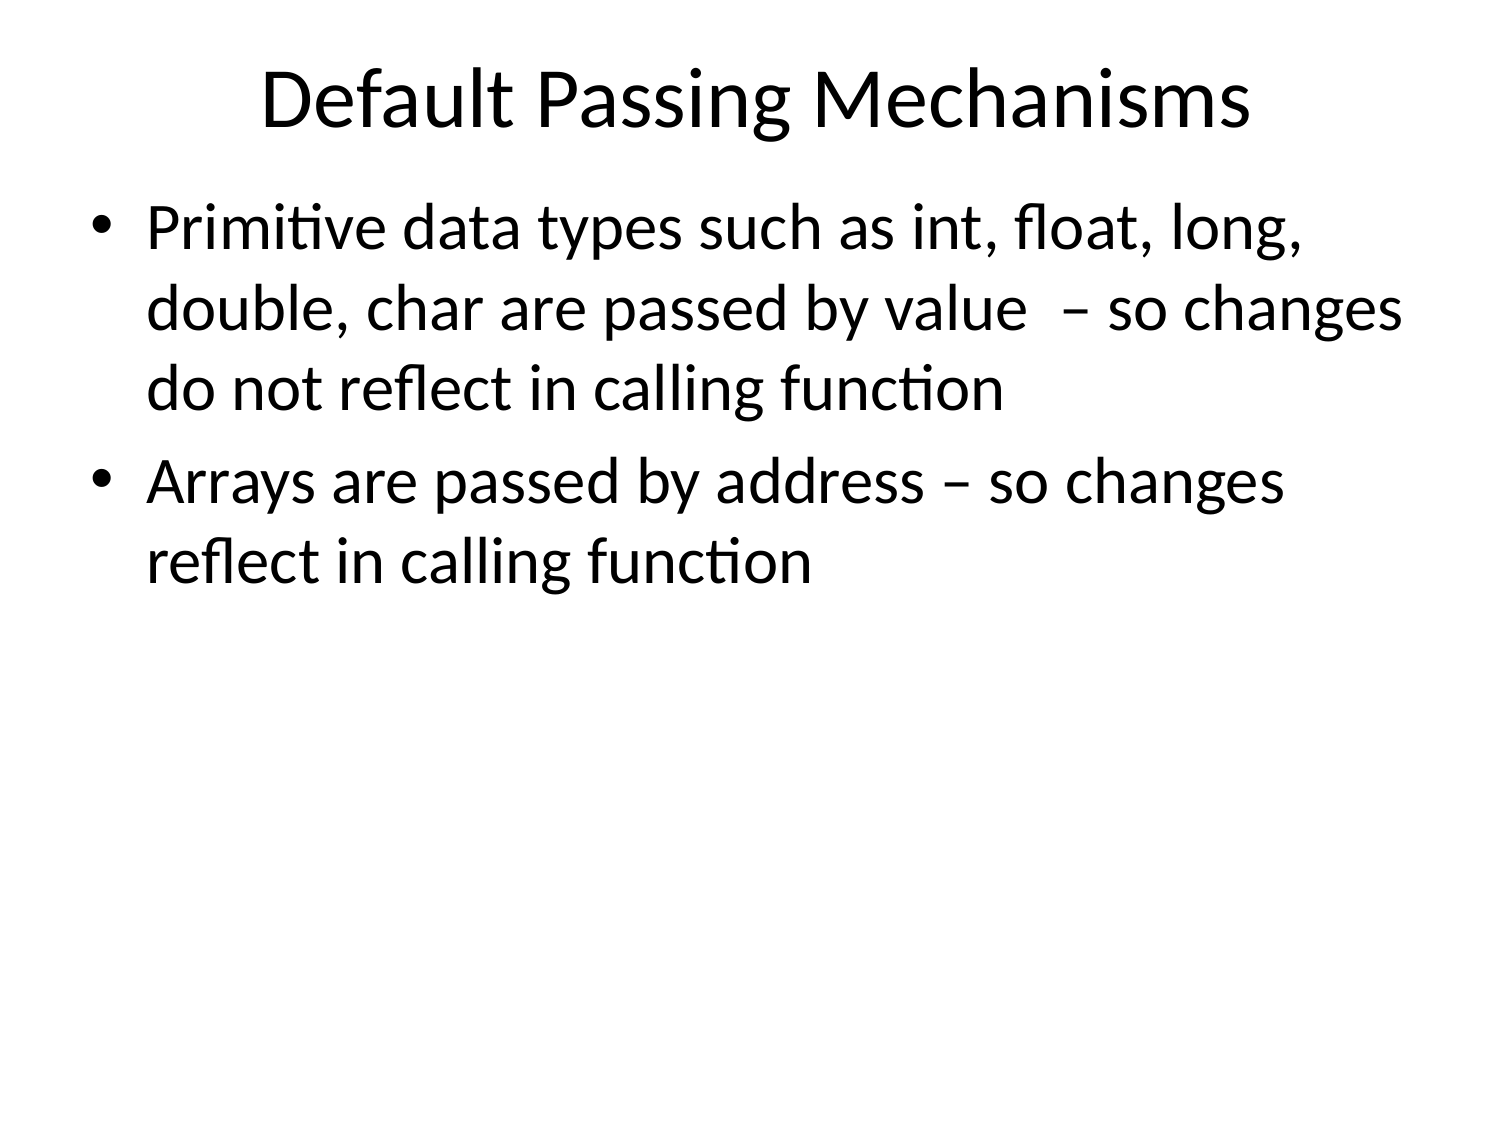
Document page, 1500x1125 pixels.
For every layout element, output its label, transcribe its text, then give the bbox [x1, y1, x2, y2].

title Default Passing Mechanisms [82, 33, 1432, 153]
list Primitive data types such as int, float, long, double, char are passed by value – so changes do not reflect in calling function Arrays are passed by address – so changes reflect in calling function [75, 175, 1425, 1055]
